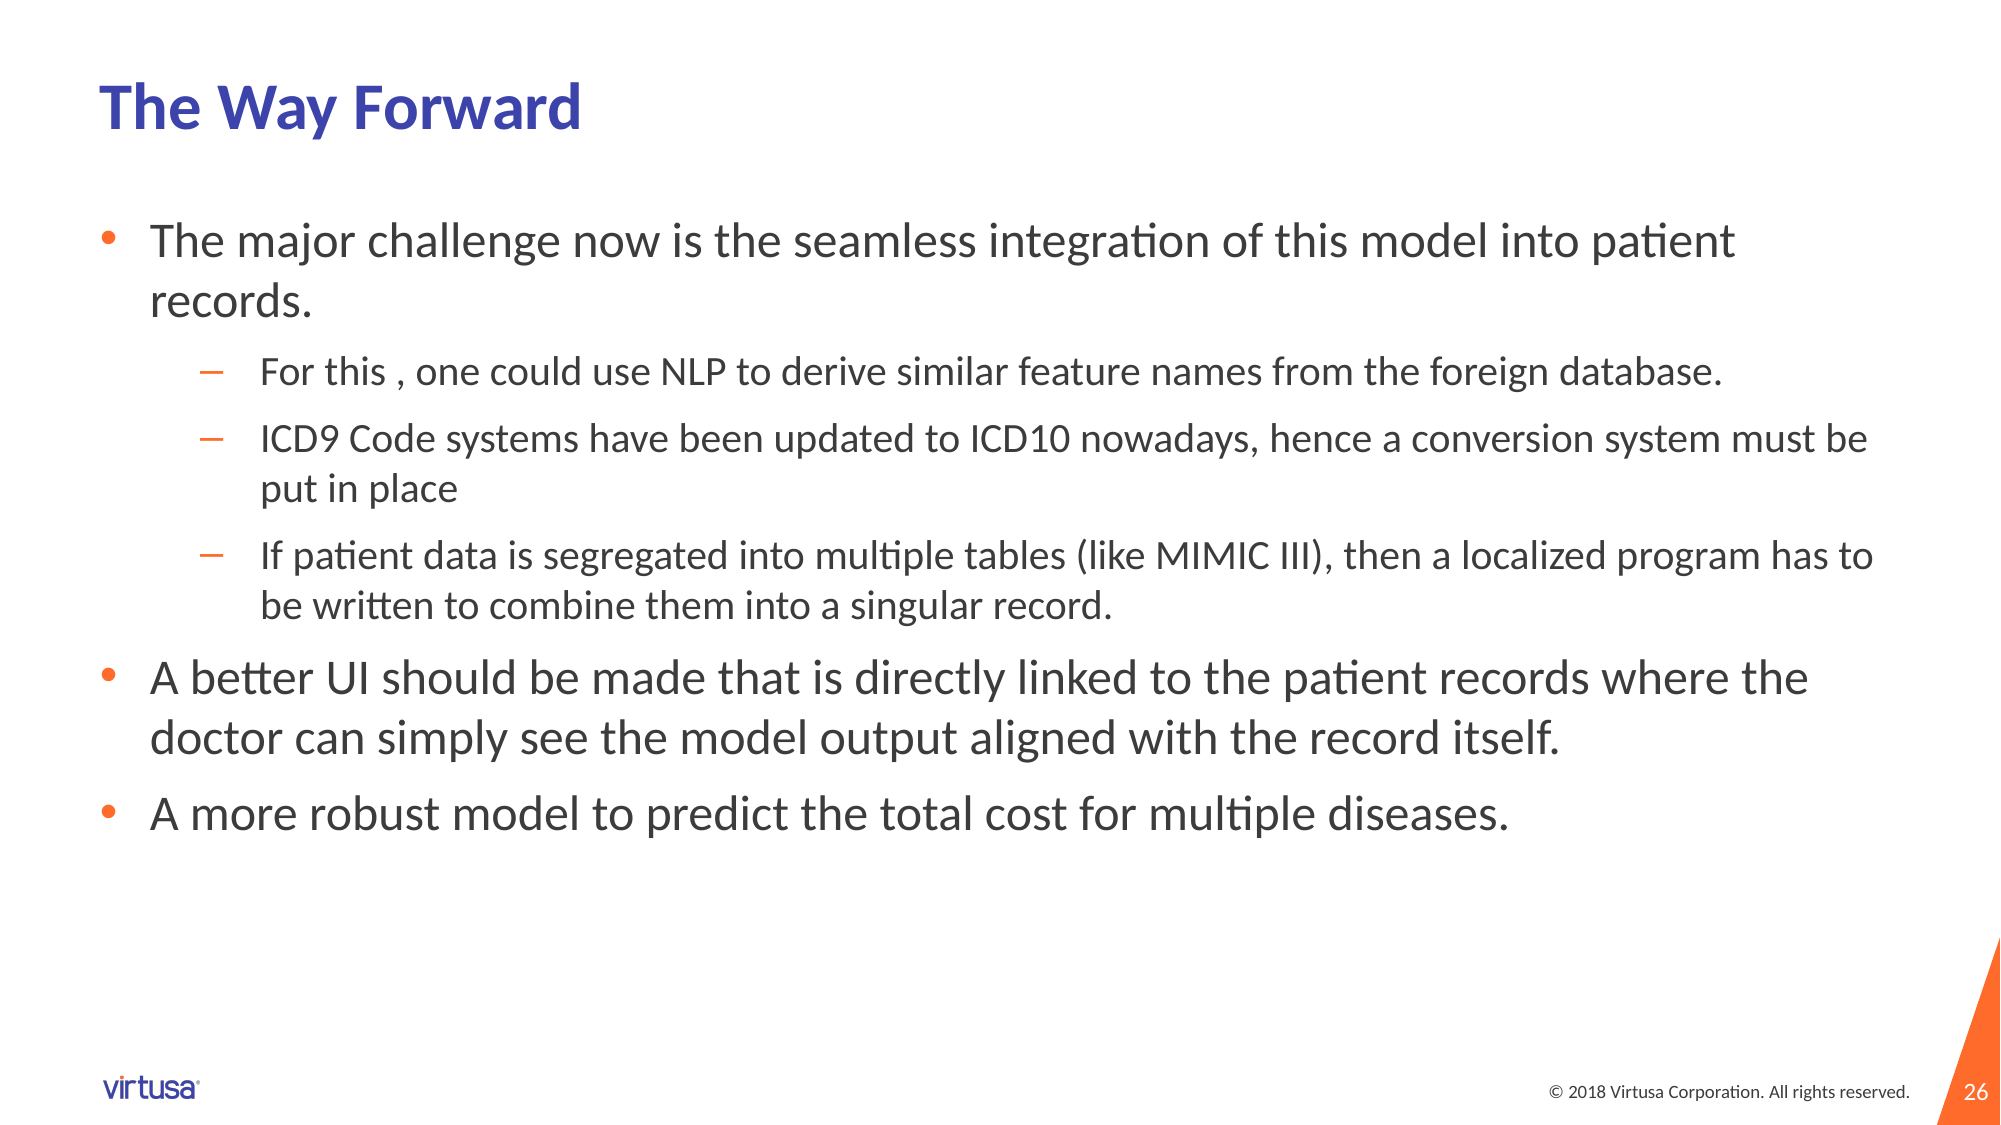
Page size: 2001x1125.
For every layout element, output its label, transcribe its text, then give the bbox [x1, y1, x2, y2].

title The Way Forward [100, 62, 1900, 149]
picture [103, 1075, 200, 1099]
list The major challenge now is the seamless integration of this model into patient records. For this , one could use NLP to derive similar feature names from the foreign database. ICD9 Code systems have been updated to ICD10 nowadays, hence a conversion system must be put in place If patient data is segregated into multiple tables (like MIMIC III), then a localized program has to be written to combine them into a singular record. A better UI should be made that is directly linked to the patient records where the doctor can simply see the model output aligned with the record itself. A more robust model to predict the total cost for multiple diseases. [99, 200, 1900, 943]
